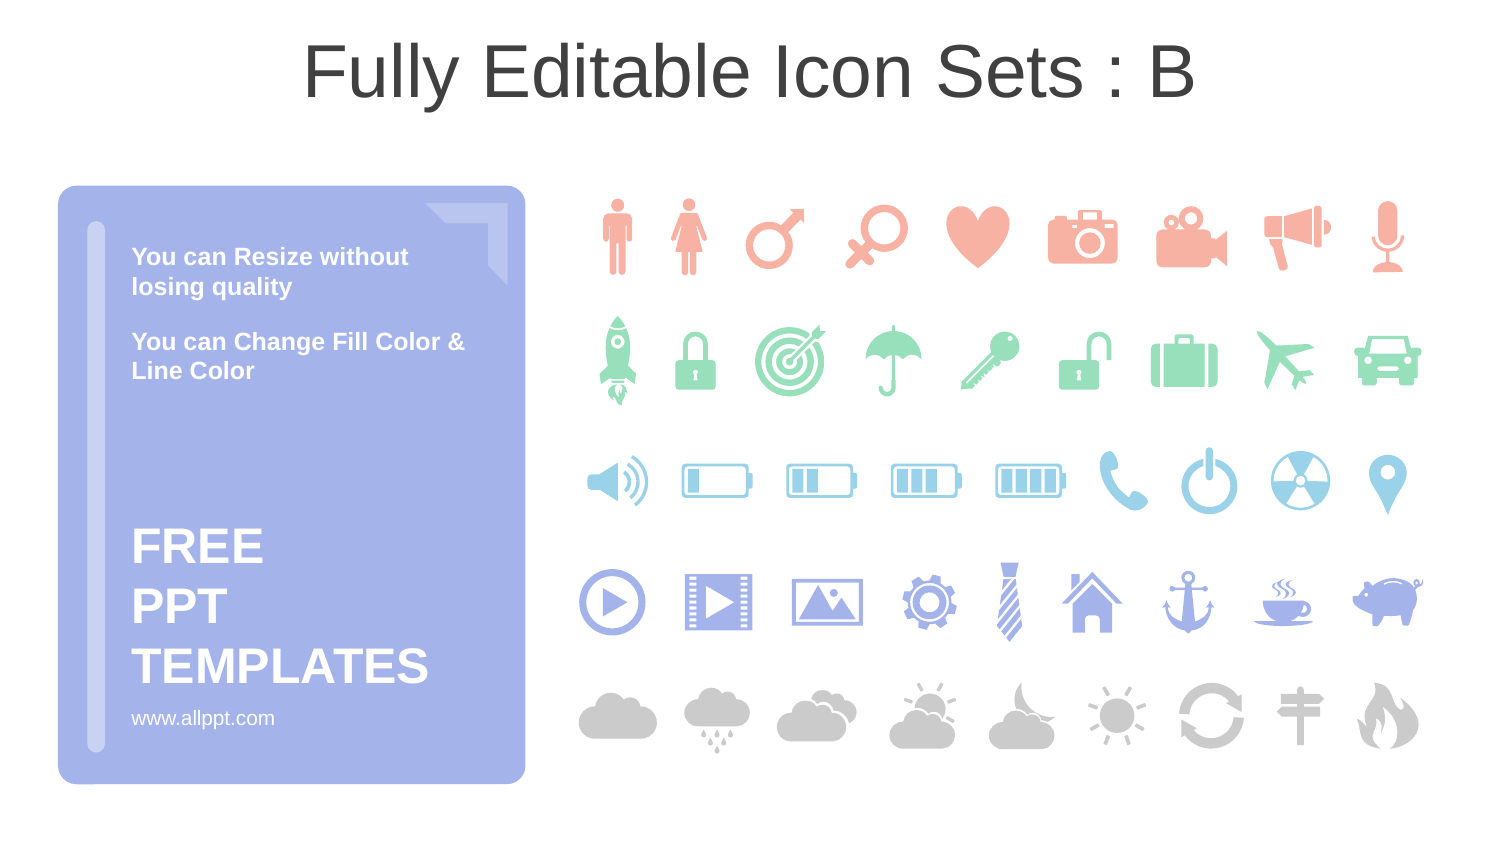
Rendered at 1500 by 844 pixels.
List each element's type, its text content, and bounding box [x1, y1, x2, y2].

text_box [790, 577, 865, 628]
text_box [774, 687, 859, 744]
text_box [1097, 448, 1150, 513]
text_box You can Change Fill Color & Line Color [116, 317, 483, 393]
text_box [682, 685, 752, 756]
text_box [1086, 684, 1149, 747]
text_box [1366, 452, 1409, 517]
text_box [1351, 333, 1424, 388]
text_box [621, 453, 651, 509]
text_box [1154, 204, 1230, 270]
text_box [1045, 207, 1120, 266]
text_box [1059, 569, 1125, 635]
text_box [888, 461, 964, 500]
text_box [683, 572, 755, 633]
text_box [752, 322, 829, 399]
text_box [1176, 680, 1247, 751]
text_box www.allppt.com [116, 701, 483, 737]
text_box You can Resize without losing quality [116, 233, 483, 309]
text_box [576, 690, 659, 741]
text_box [669, 196, 709, 278]
text_box [1354, 680, 1421, 751]
text_box [1160, 568, 1217, 636]
text_box [784, 461, 860, 500]
text_box [597, 313, 639, 408]
text_box [863, 322, 924, 399]
text_box [679, 461, 755, 500]
text_box [1350, 576, 1426, 629]
text_box [887, 680, 959, 751]
text_box [1262, 203, 1334, 273]
text_box FREE PPT TEMPLATES [116, 505, 483, 701]
list Fully Editable Icon Sets : B [0, 20, 1500, 115]
text_box [843, 202, 910, 271]
text_box [1268, 448, 1333, 513]
text_box [1252, 576, 1315, 629]
text_box [601, 196, 635, 277]
text_box [1148, 332, 1220, 390]
text_box [585, 460, 620, 504]
text_box [1254, 329, 1317, 393]
text_box [900, 572, 960, 632]
text_box [673, 329, 718, 392]
text_box [1369, 199, 1407, 275]
text_box [1179, 445, 1240, 517]
text_box [1274, 684, 1327, 748]
text_box [743, 206, 807, 272]
text_box [1056, 329, 1114, 392]
text_box [577, 567, 648, 638]
text_box [993, 461, 1069, 500]
text_box [994, 560, 1025, 644]
text_box [958, 329, 1022, 392]
text_box [986, 680, 1058, 752]
text_box [944, 204, 1012, 270]
